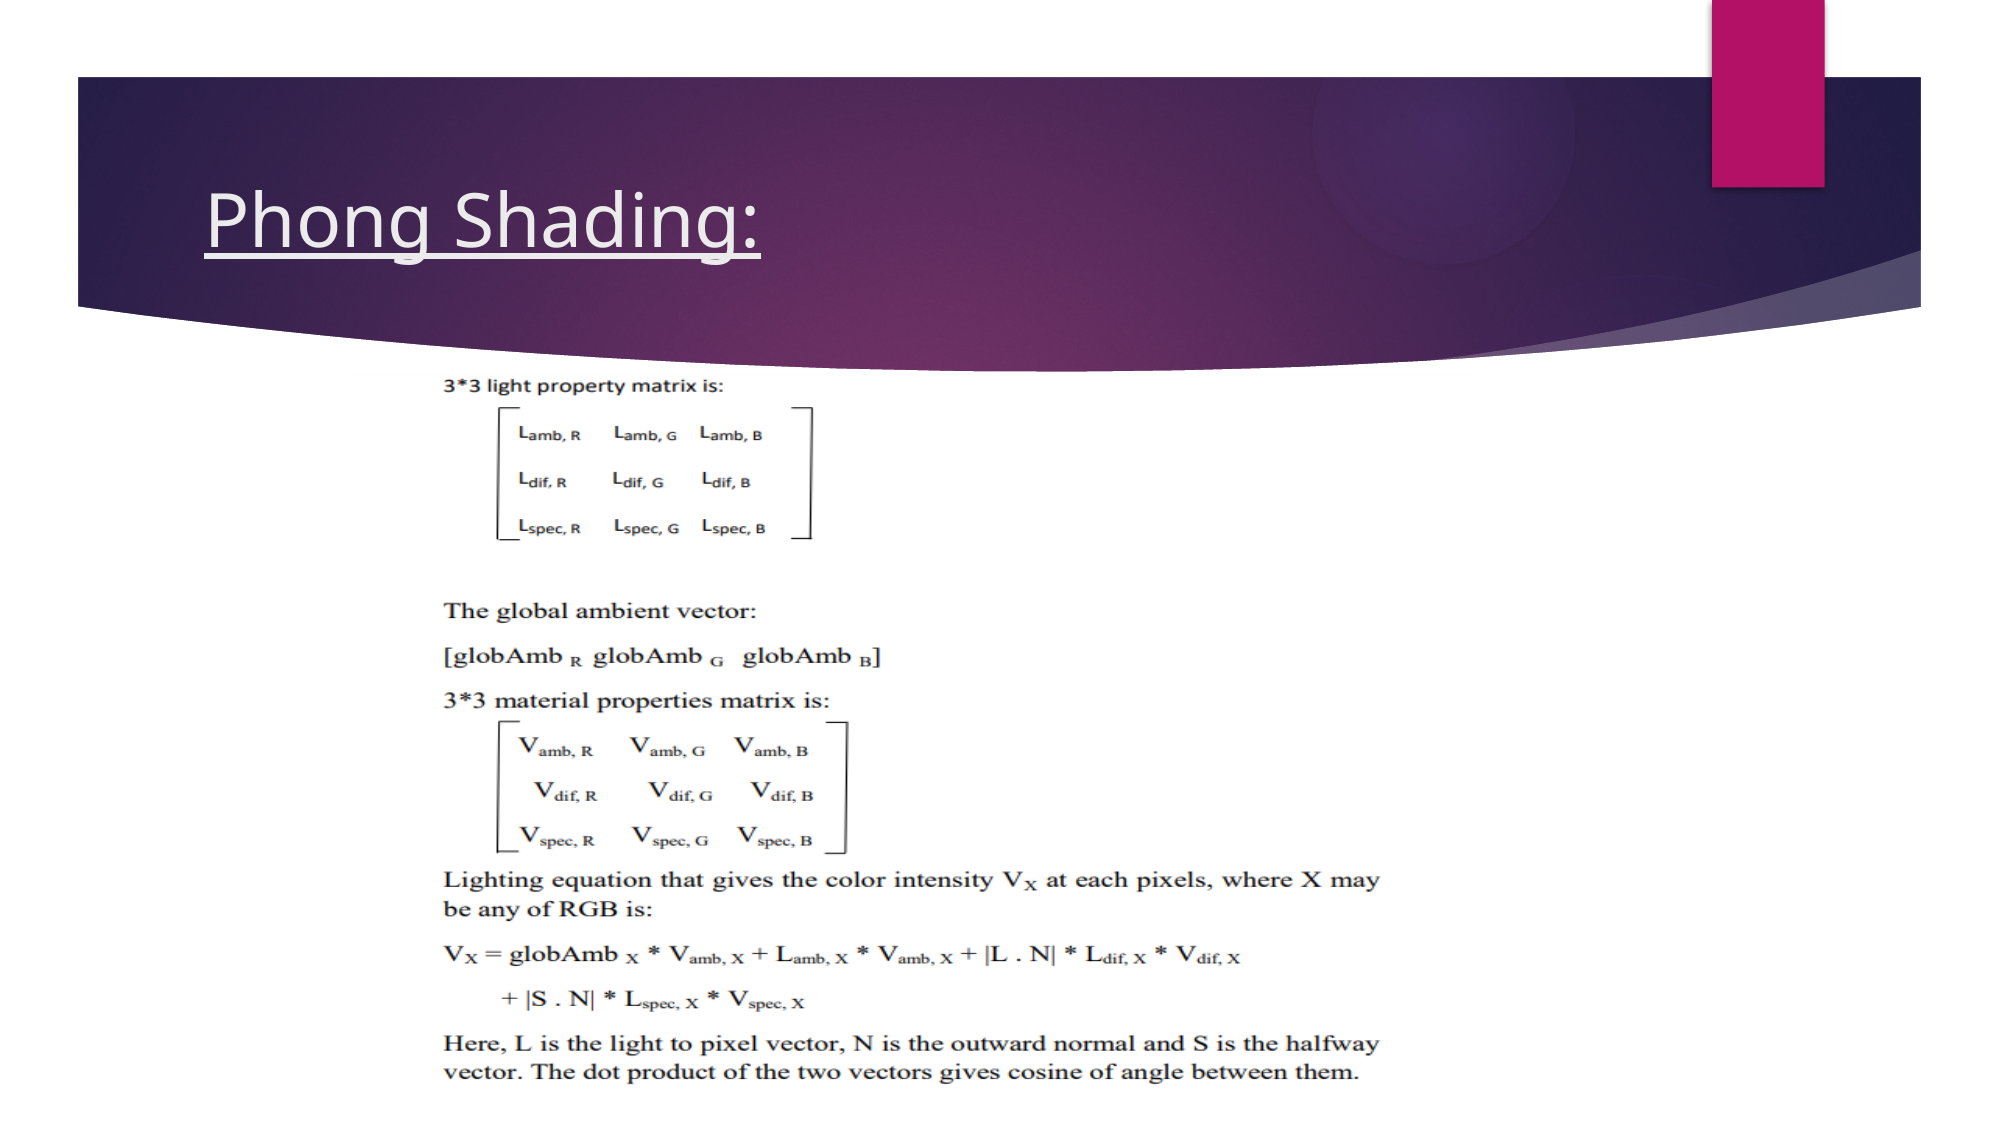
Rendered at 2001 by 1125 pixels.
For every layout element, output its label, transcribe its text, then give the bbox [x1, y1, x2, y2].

title Phong Shading: [189, 159, 1627, 276]
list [351, 373, 1477, 1085]
